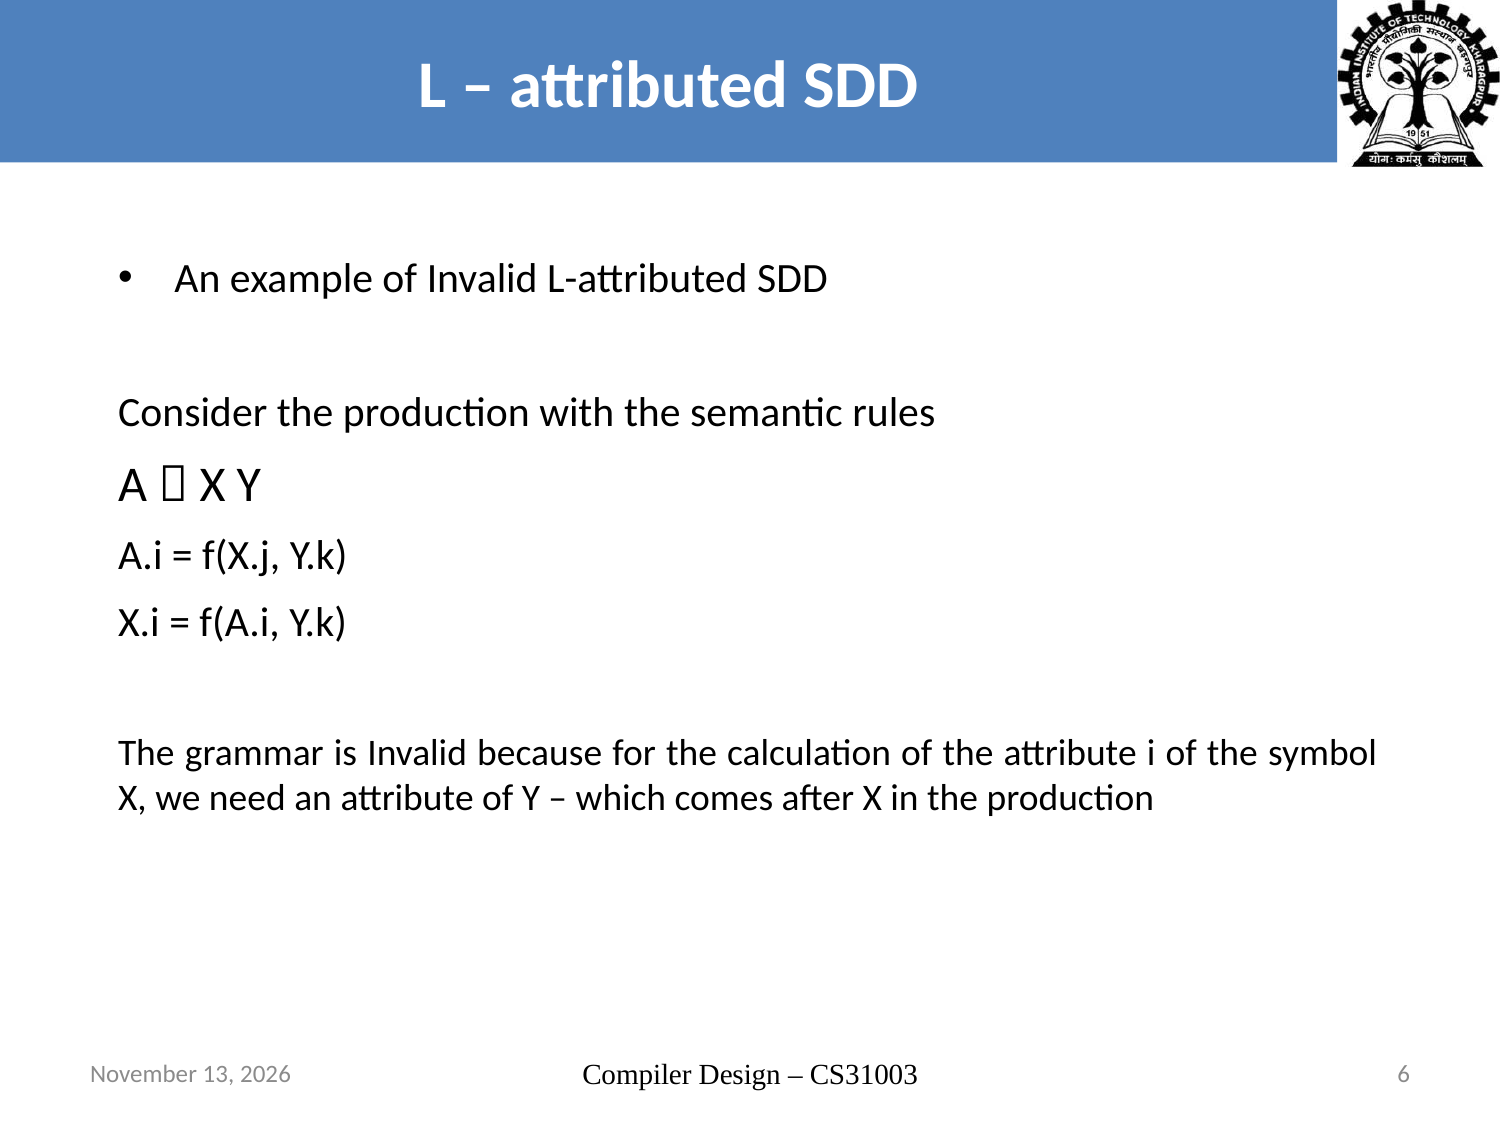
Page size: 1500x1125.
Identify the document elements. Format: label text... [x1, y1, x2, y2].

footer Compiler Design – CS31003 [512, 1042, 988, 1103]
list An example of Invalid L-attributed SDD Consider the production with the semantic rules A  X Y A.i = f(X.j, Y.k) X.i = f(A.i, Y.k) The grammar is Invalid because for the calculation of the attribute i of the symbol X, we need an attribute of Y – which comes after X in the production [103, 243, 1394, 900]
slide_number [75, 1042, 425, 1103]
slide_number 6 [1074, 1042, 1425, 1103]
title L – attributed SDD [0, 0, 1337, 163]
text_box [1337, 0, 1500, 167]
